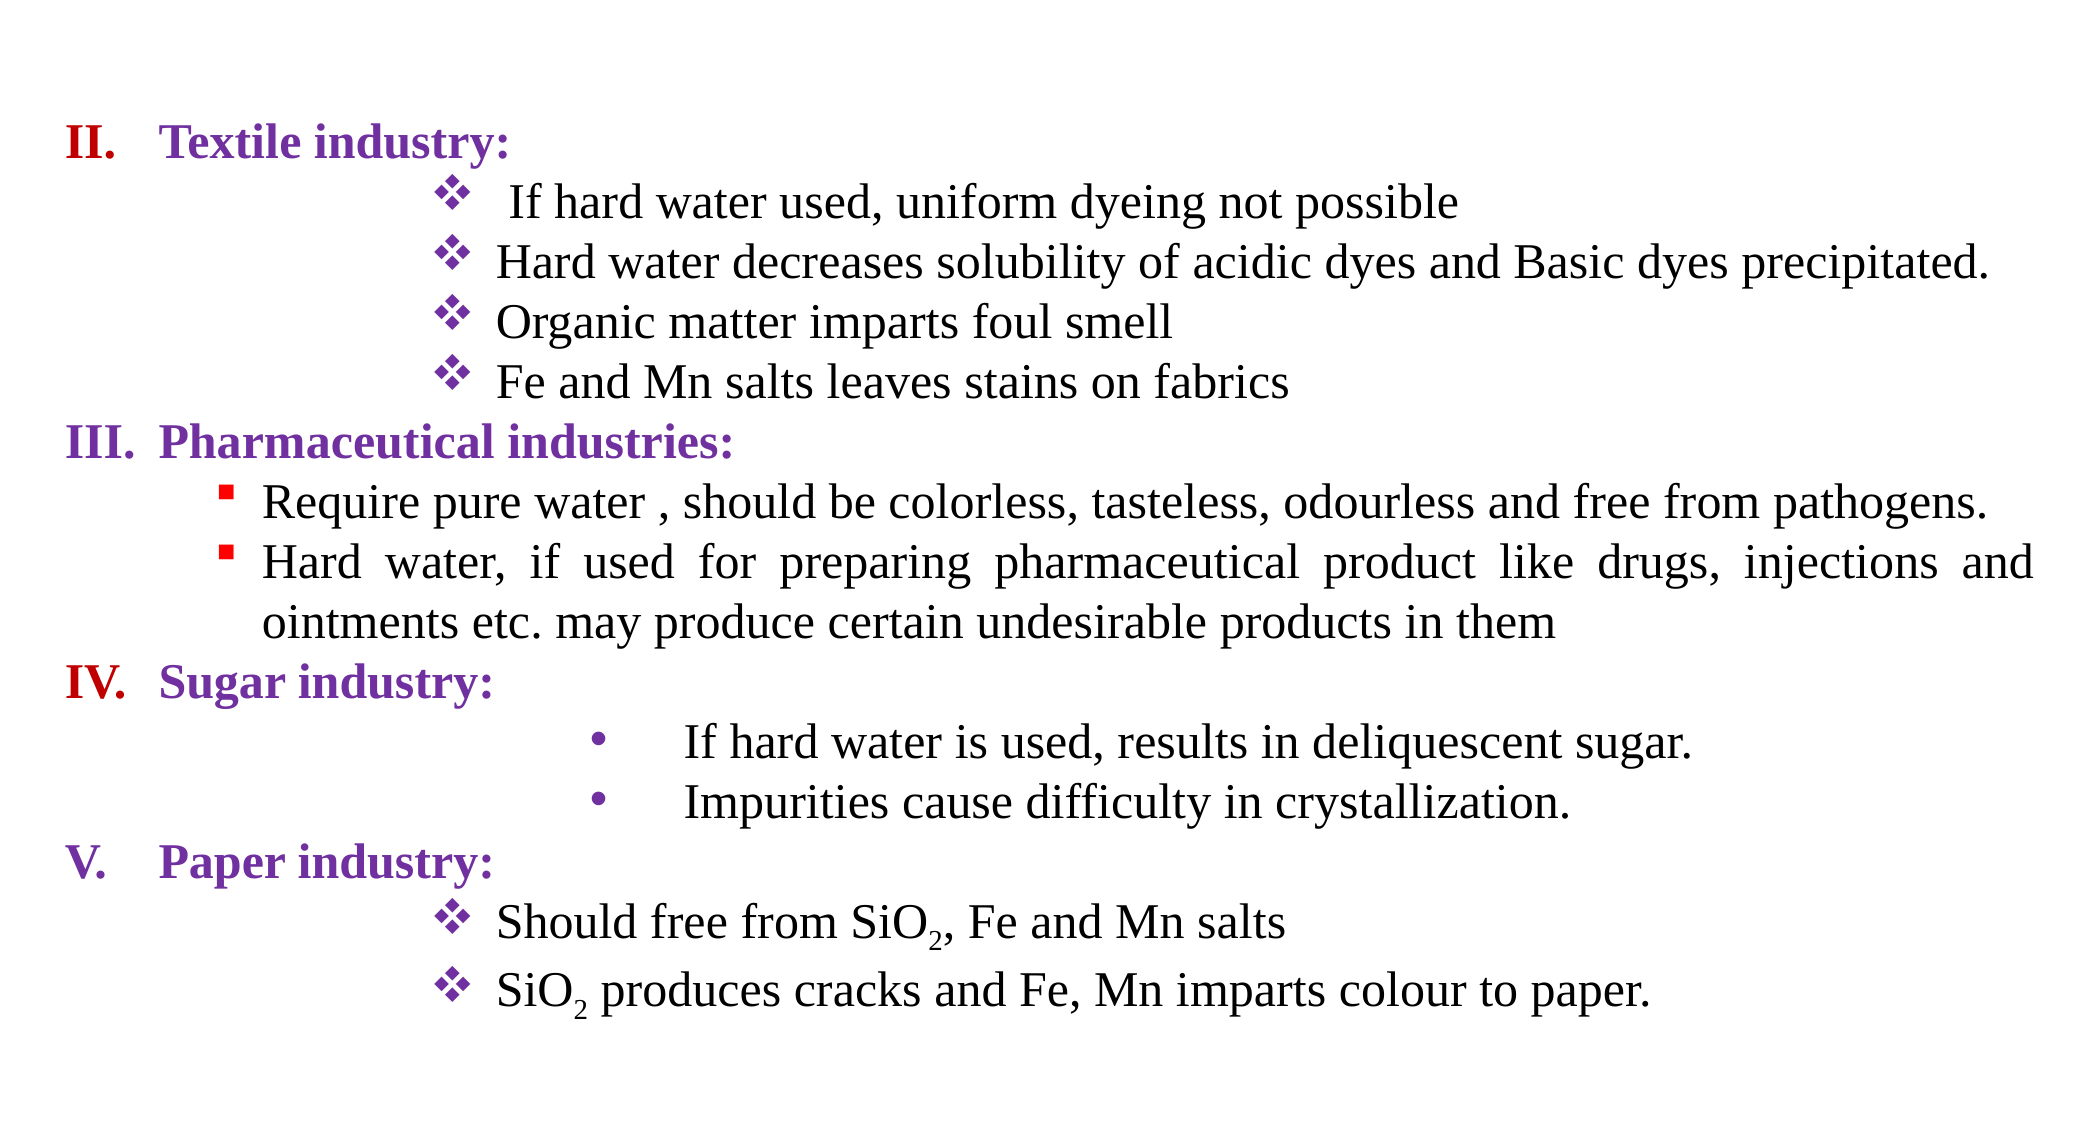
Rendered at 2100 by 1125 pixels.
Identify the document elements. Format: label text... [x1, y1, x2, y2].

text_box Textile industry: If hard water used, uniform dyeing not possible Hard water decreases solubility of acidic dyes and Basic dyes precipitated. Organic matter imparts foul smell Fe and Mn salts leaves stains on fabrics Pharmaceutical industries: Require pure water , should be colorless, tasteless, odourless and free from pathogens. Hard water, if used for preparing pharmaceutical product like drugs, injections and ointments etc. may produce certain undesirable products in them Sugar industry: If hard water is used, results in deliquescent sugar. Impurities cause difficulty in crystallization. Paper industry: Should free from SiO2, Fe and Mn salts SiO2 produces cracks and Fe, Mn imparts colour to paper. [50, 100, 2050, 1033]
